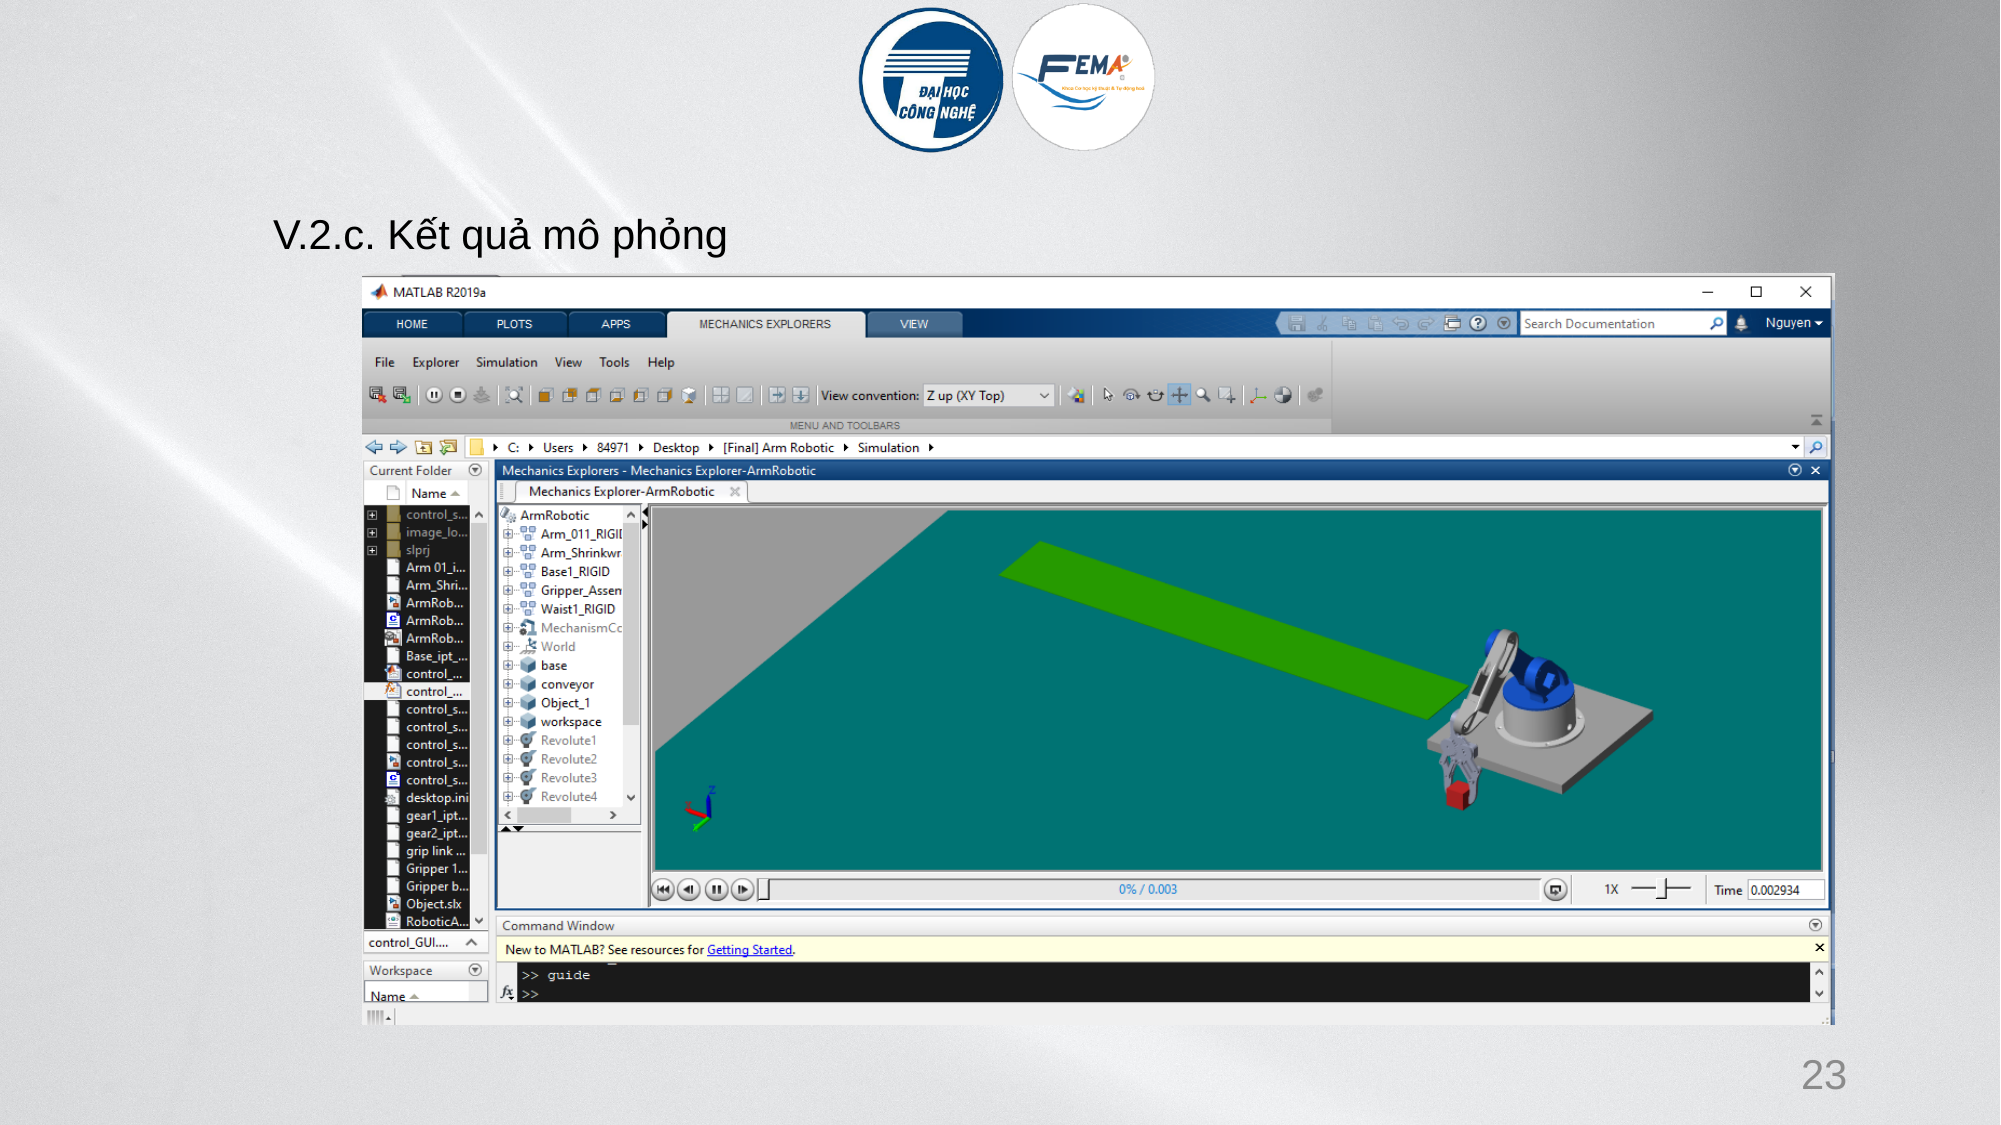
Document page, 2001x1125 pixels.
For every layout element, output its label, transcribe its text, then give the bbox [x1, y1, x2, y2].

picture [0, 0, 2000, 1125]
text_box V.2.c. Kết quả mô phỏng [108, 200, 1247, 266]
text_box 23 [1412, 1042, 1863, 1103]
